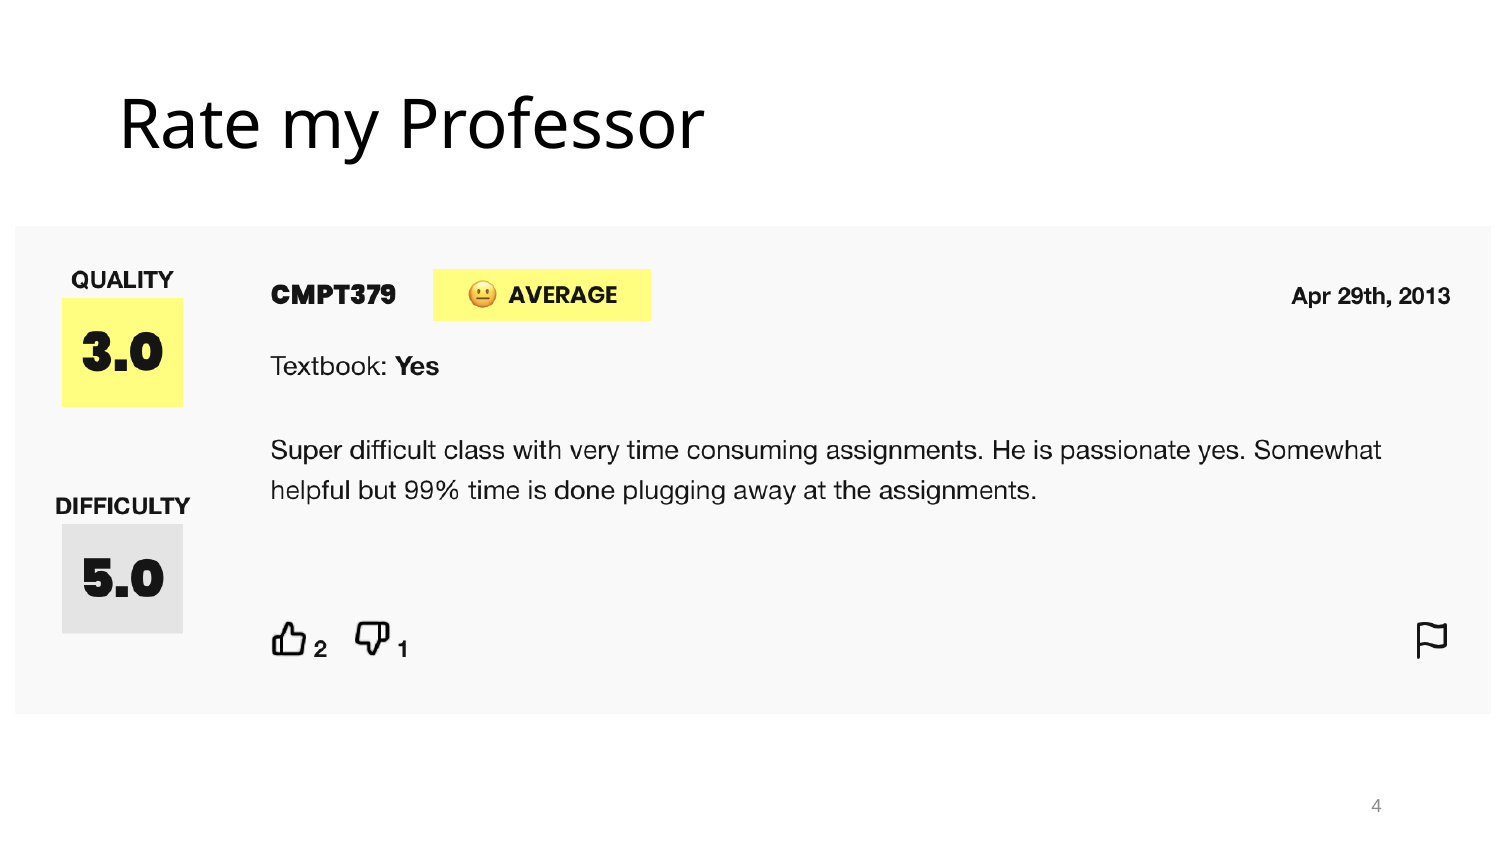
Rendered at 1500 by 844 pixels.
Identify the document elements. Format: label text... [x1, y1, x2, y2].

picture [0, 222, 1500, 727]
title Rate my Professor [103, 44, 1397, 208]
slide_number 4 [1059, 782, 1397, 827]
